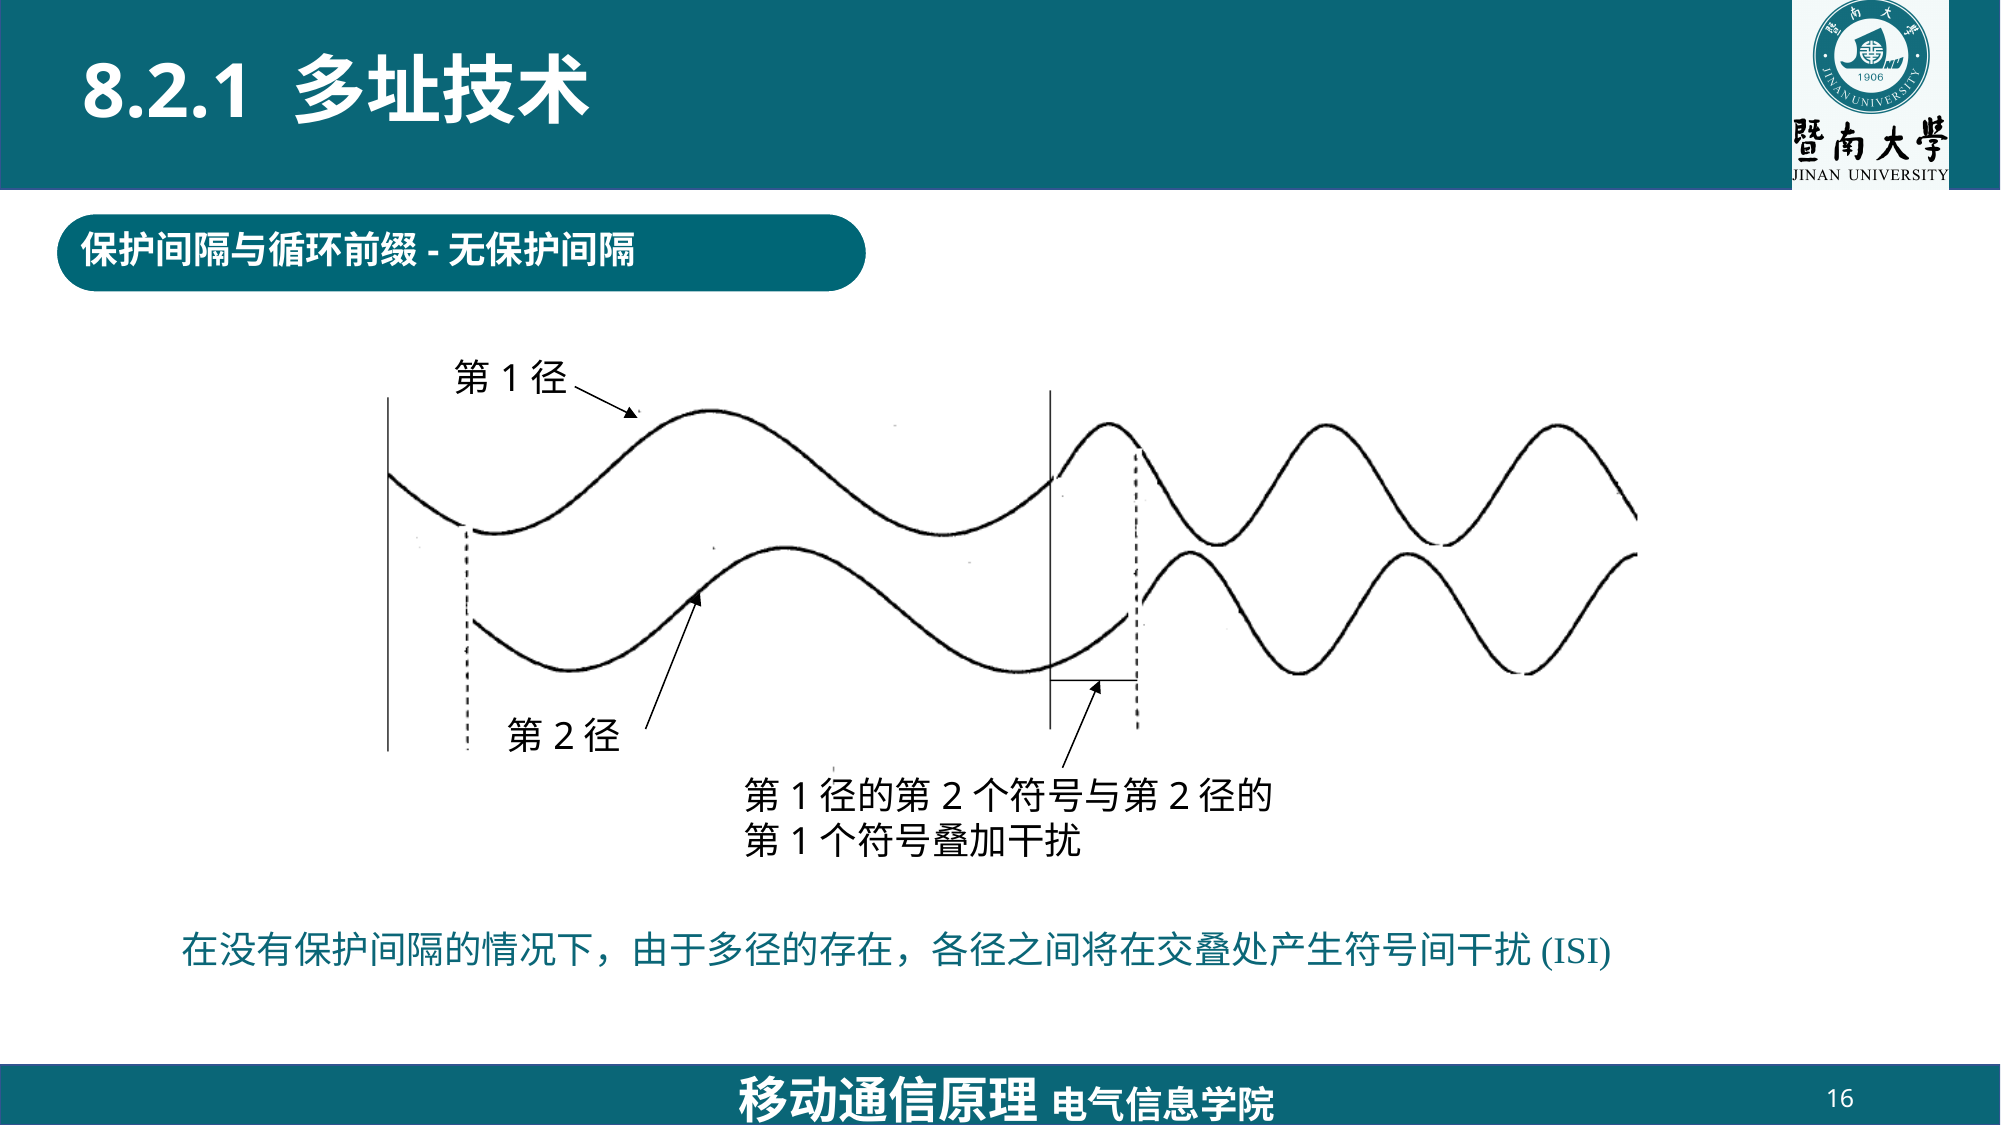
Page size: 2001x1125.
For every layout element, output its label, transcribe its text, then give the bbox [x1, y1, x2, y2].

footer 移动通信原理 电气信息学院 [669, 1069, 1345, 1125]
title 8.2.1 多址技术 [67, 0, 1793, 203]
picture [1793, 0, 1949, 190]
text_box 保护间隔与循环前缀-无保护间隔 [53, 211, 869, 295]
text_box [167, 346, 1830, 980]
slide_number 16 [1419, 1069, 1870, 1125]
